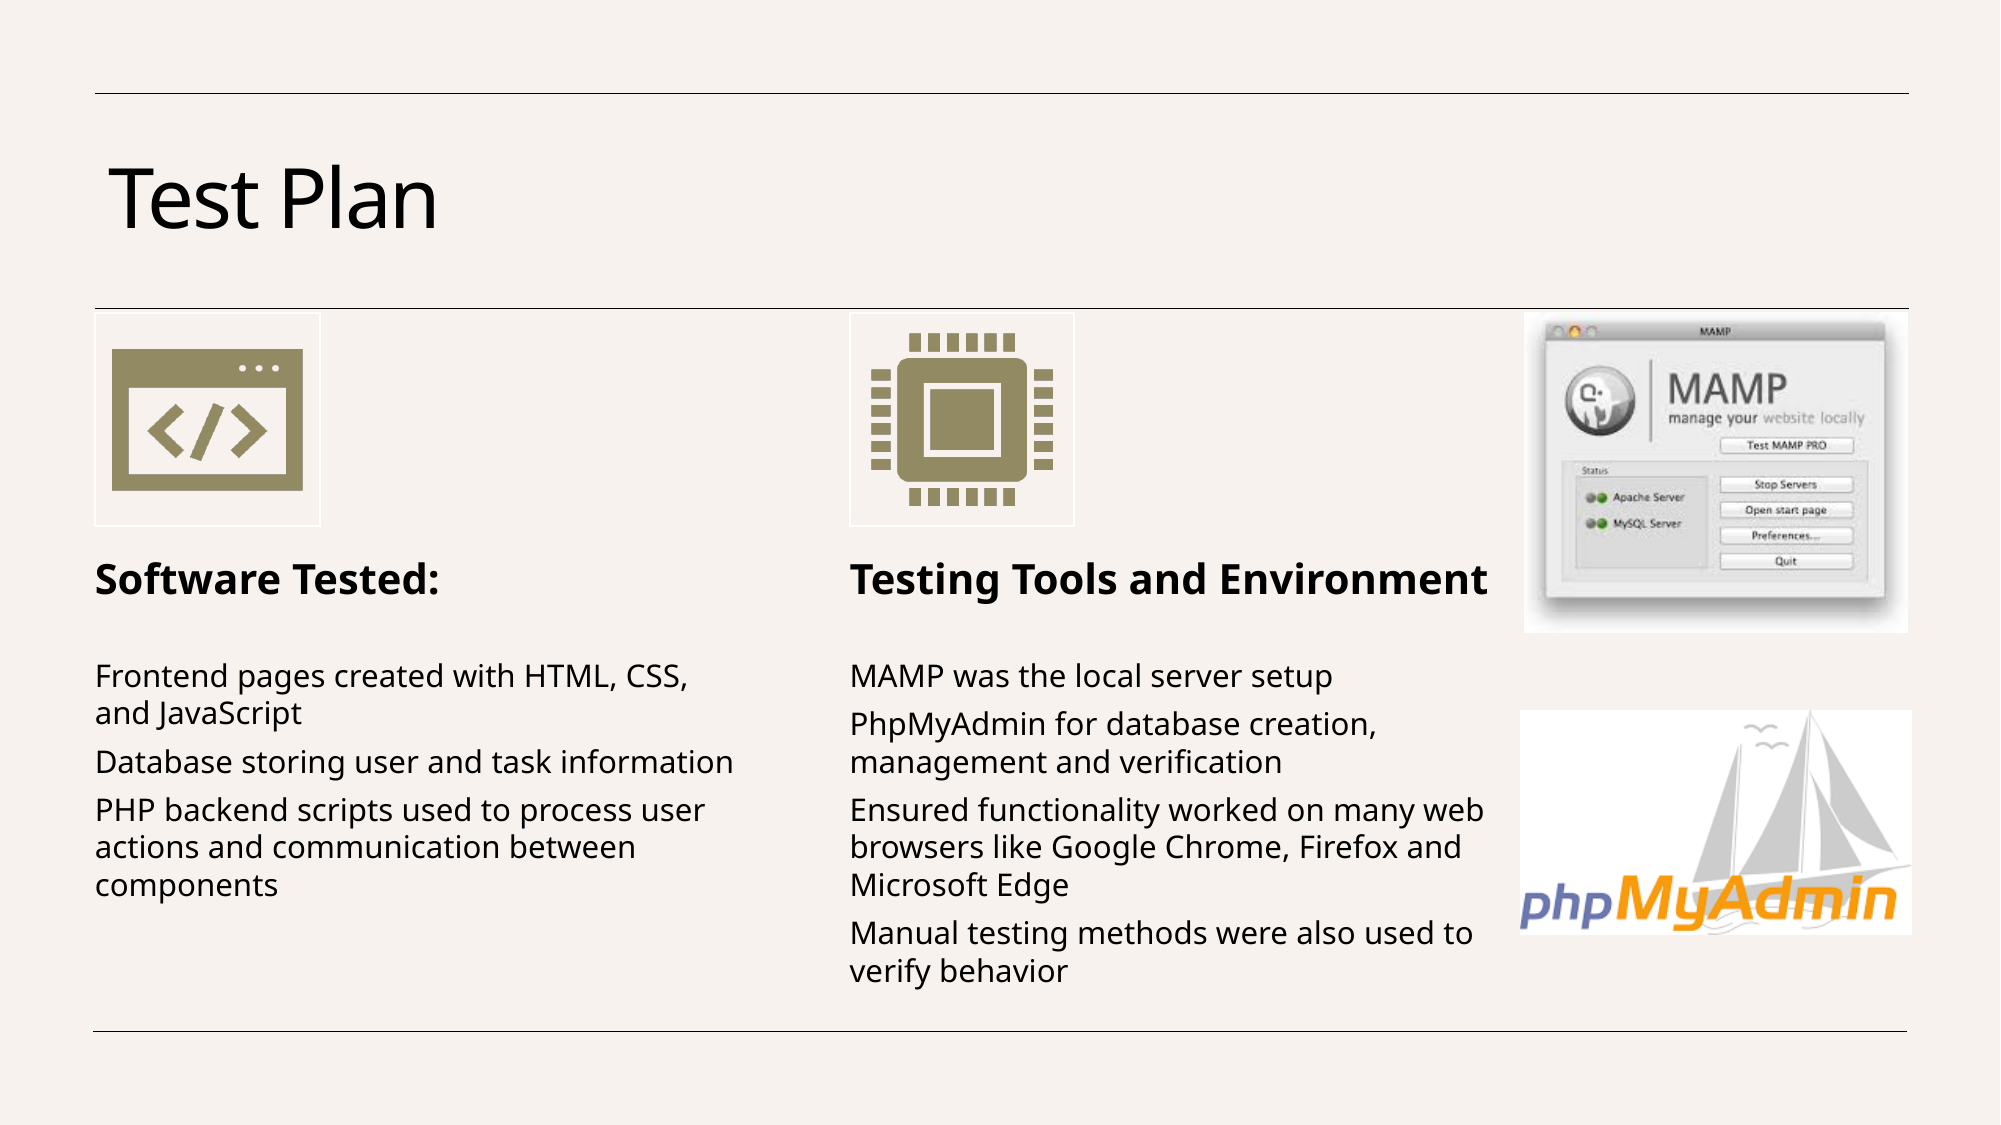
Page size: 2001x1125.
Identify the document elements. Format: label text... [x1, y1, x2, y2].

picture [1524, 312, 1908, 633]
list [92, 312, 1494, 955]
title Test Plan [93, 113, 1907, 291]
picture [1520, 710, 1912, 935]
